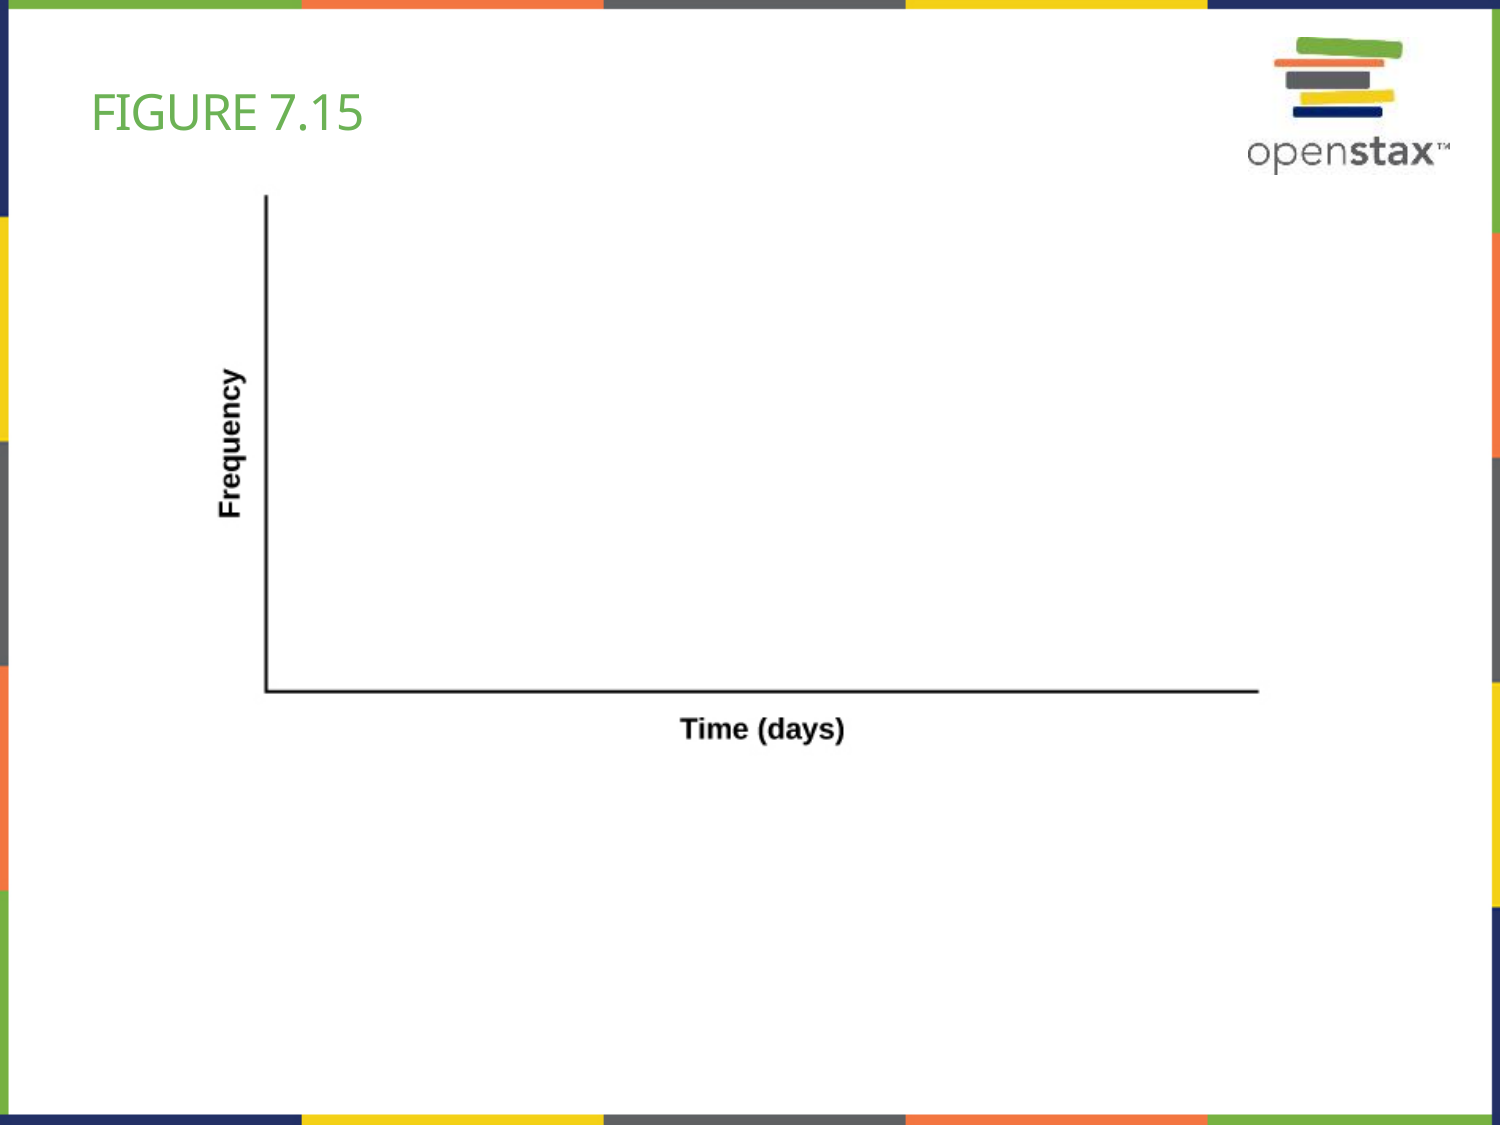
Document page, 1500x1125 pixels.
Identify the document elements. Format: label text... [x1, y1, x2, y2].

title Figure 7.15 [75, 39, 1246, 148]
picture [0, 0, 1500, 1125]
